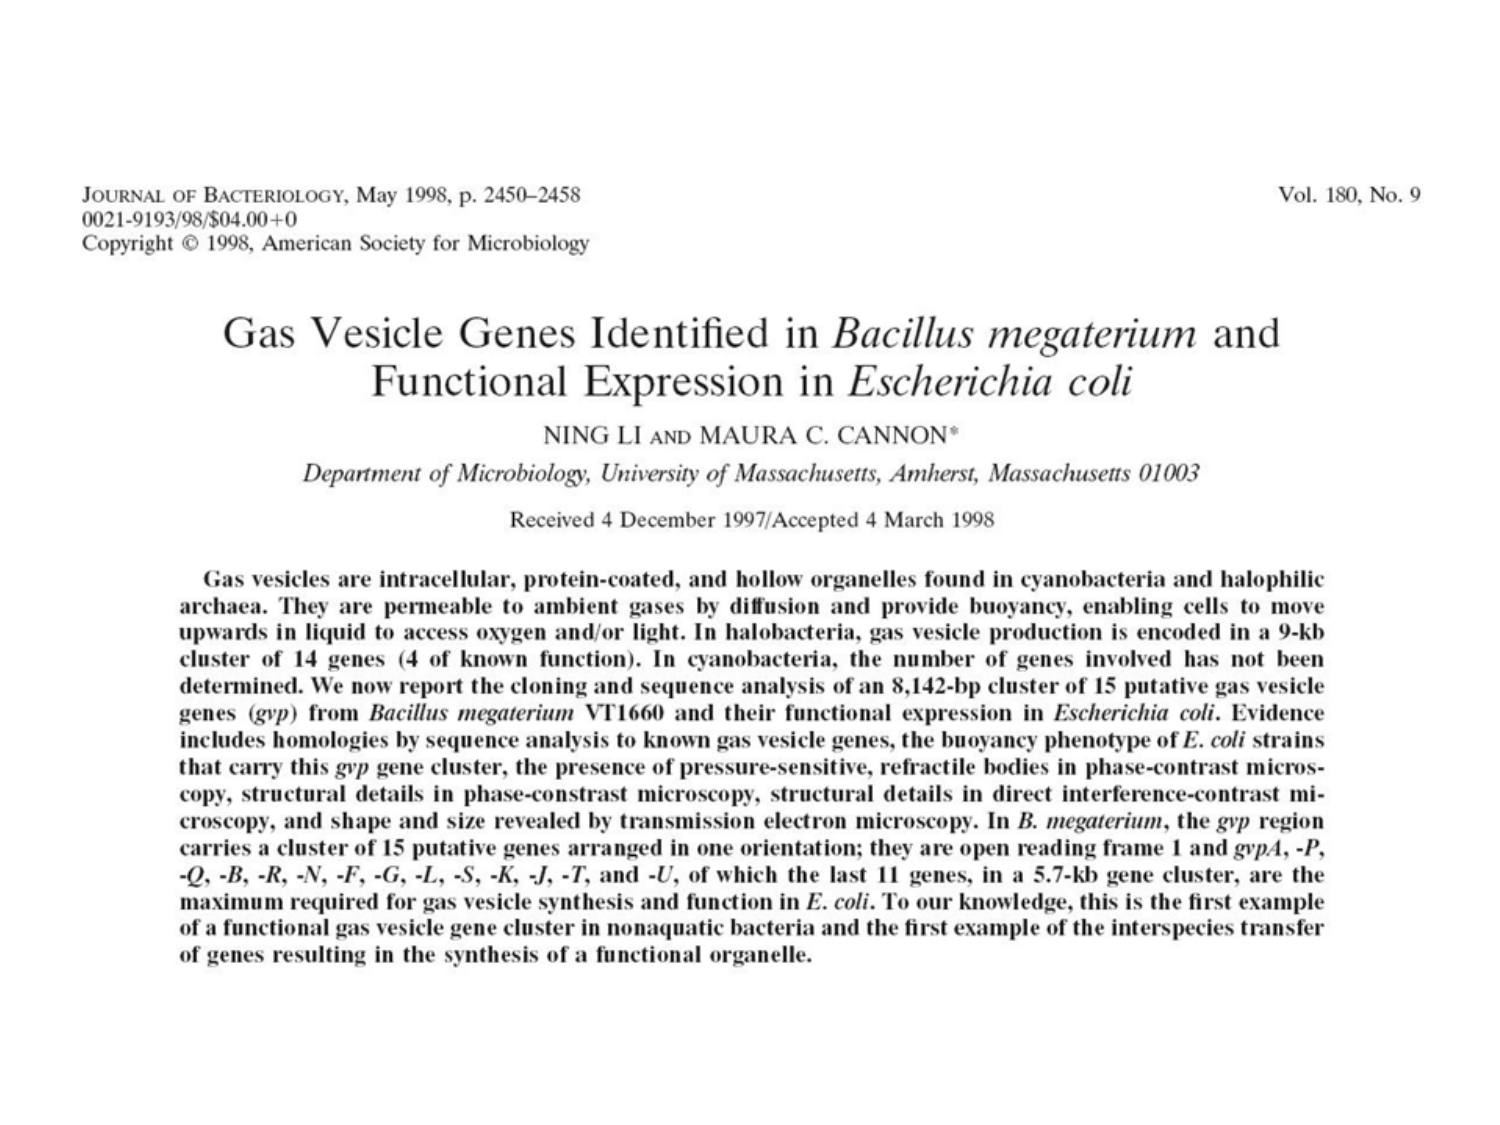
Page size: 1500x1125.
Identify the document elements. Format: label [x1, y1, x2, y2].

picture [64, 148, 1436, 977]
